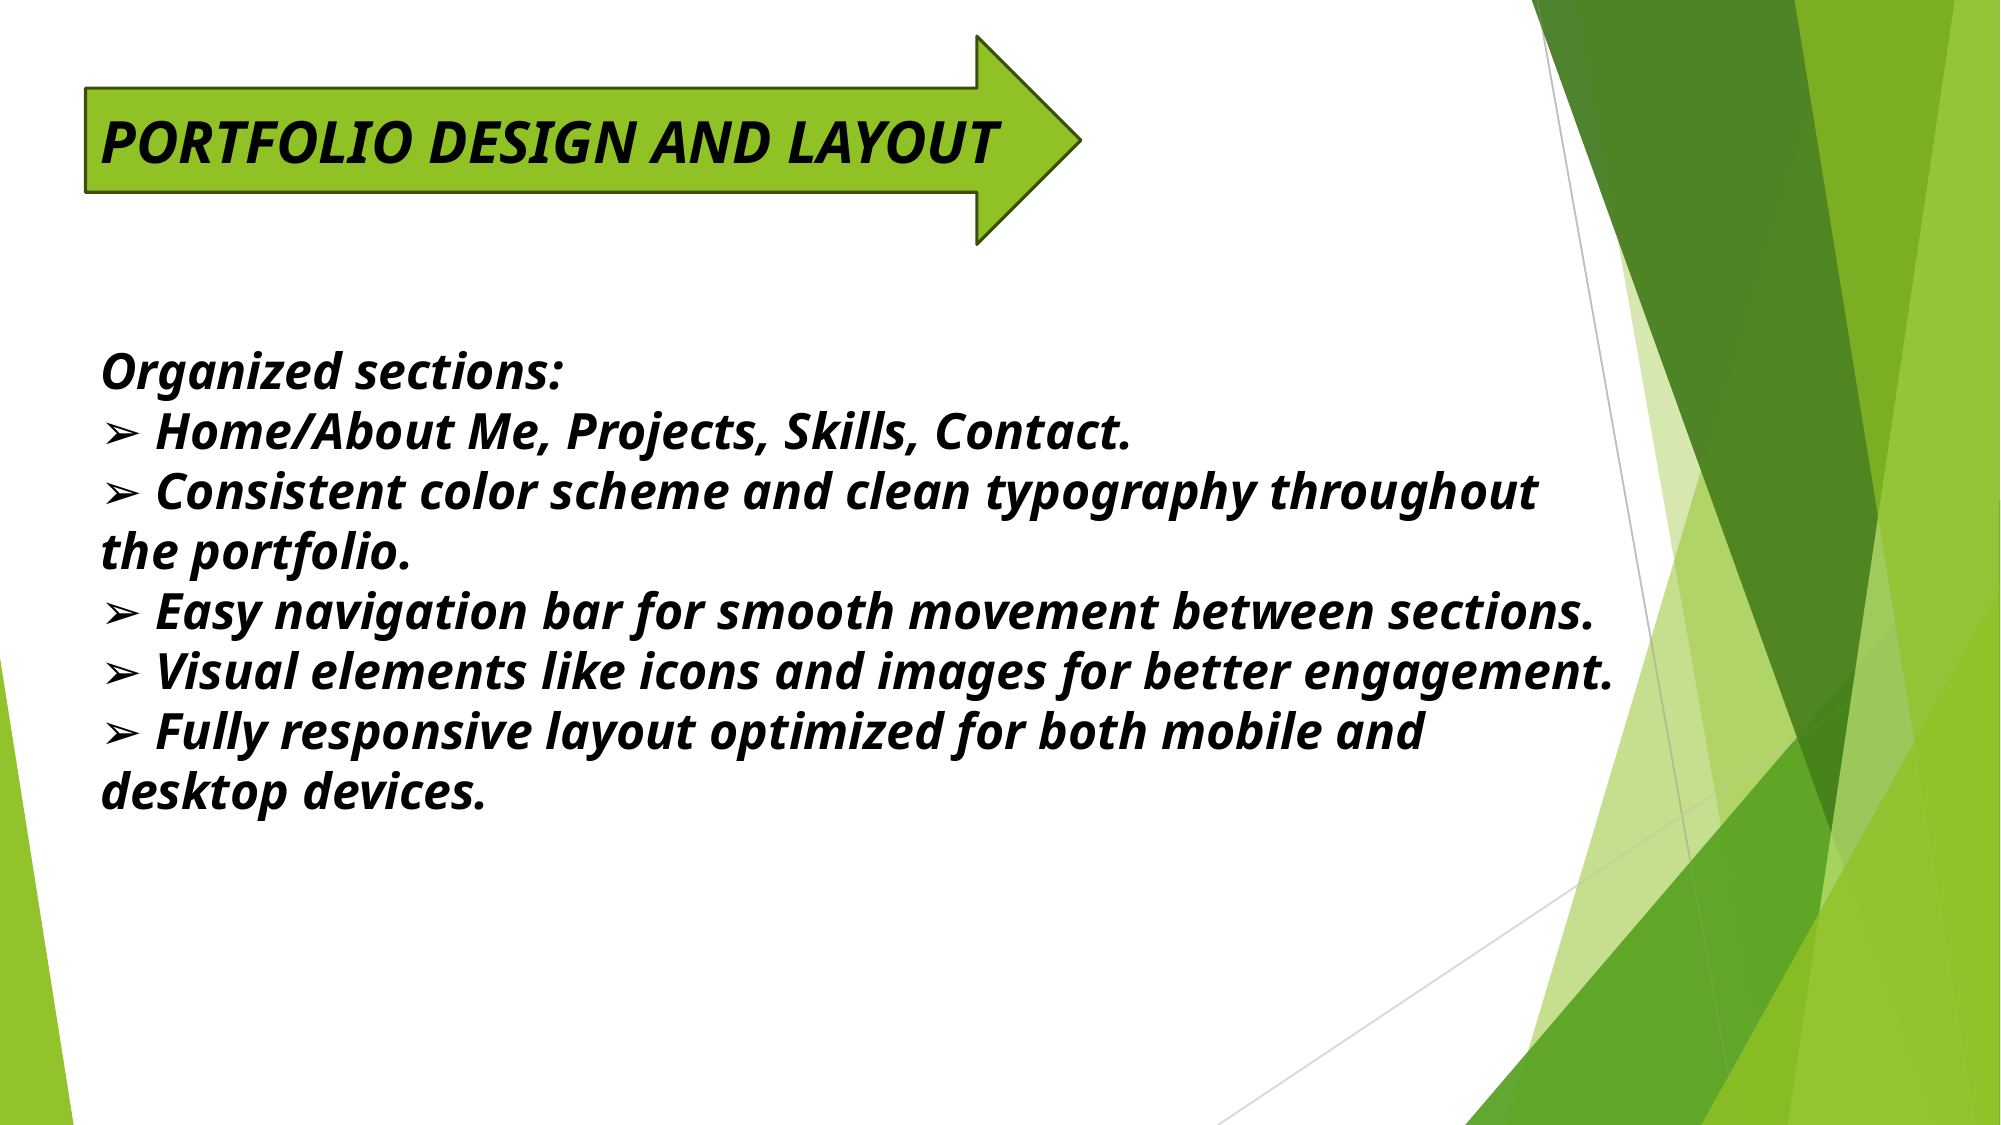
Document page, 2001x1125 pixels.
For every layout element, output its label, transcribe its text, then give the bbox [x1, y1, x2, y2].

text_box Organized sections: ➢ Home/About Me, Projects, Skills, Contact. ➢ Consistent color scheme and clean typography throughout the portfolio. ➢ Easy navigation bar for smooth movement between sections. ➢ Visual elements like icons and images for better engagement. ➢ Fully responsive layout optimized for both mobile and desktop devices. [85, 332, 1638, 828]
text_box PORTFOLIO DESIGN AND LAYOUT [85, 36, 1081, 245]
